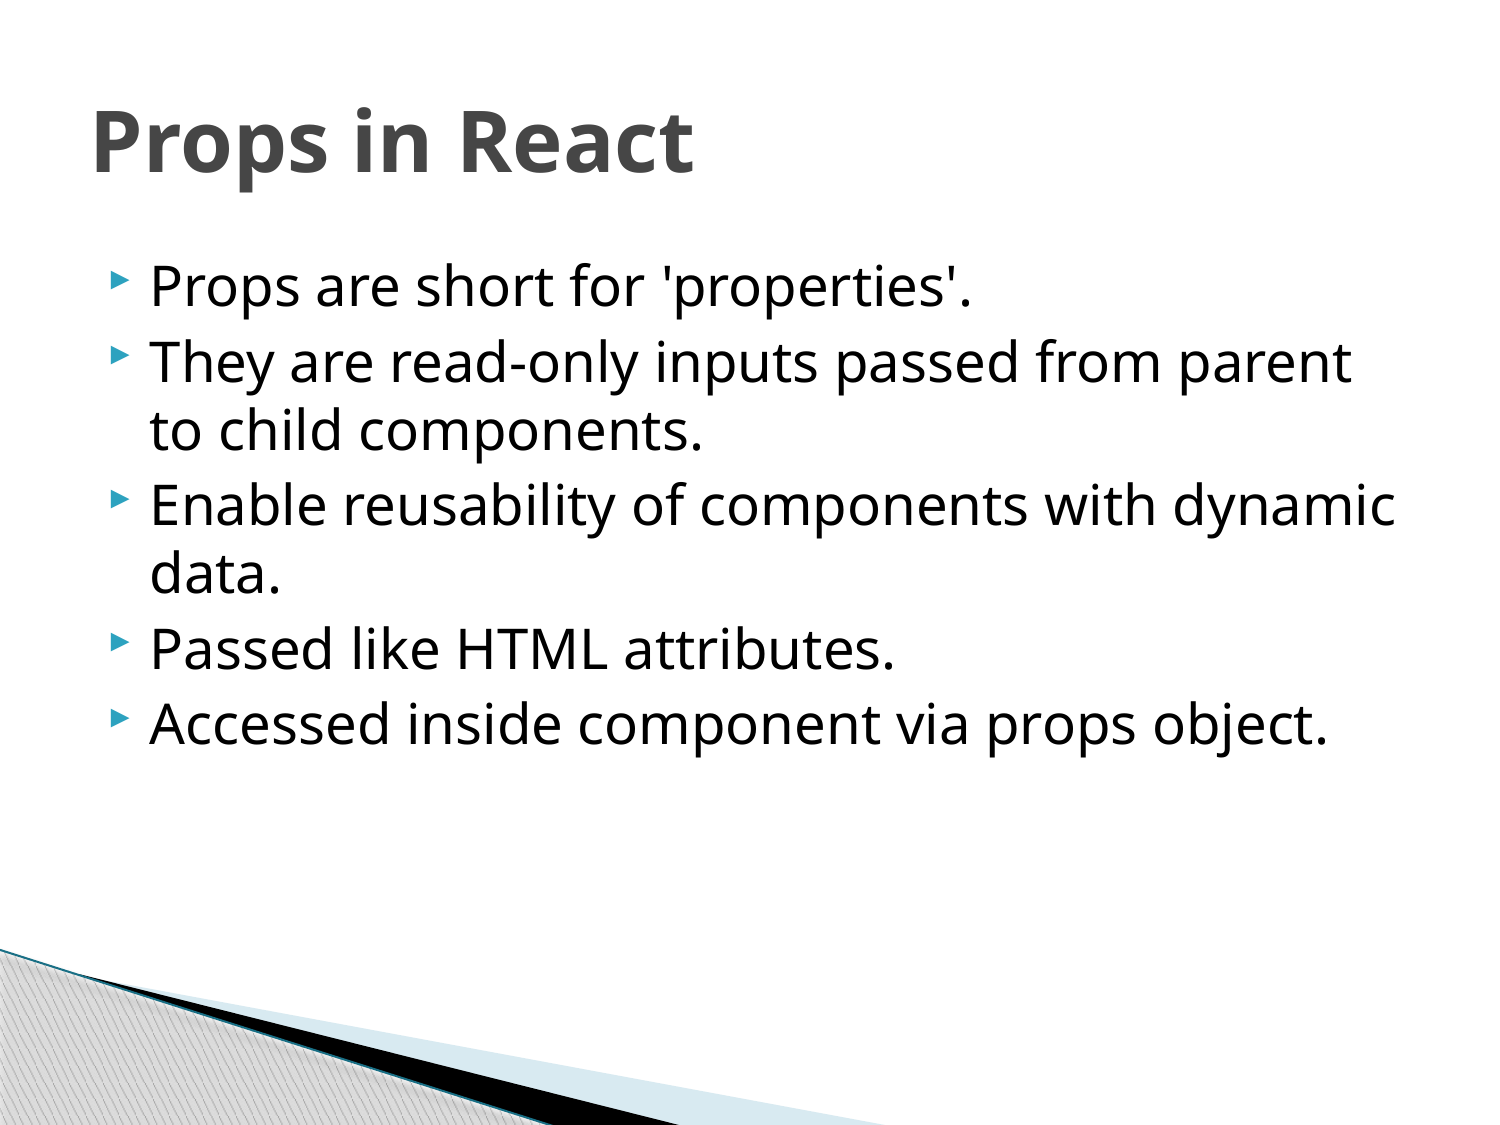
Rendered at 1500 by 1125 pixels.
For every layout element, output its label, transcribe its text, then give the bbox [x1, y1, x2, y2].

title Props in React [75, 45, 1425, 233]
list Props are short for 'properties'. They are read-only inputs passed from parent to child components. Enable reusability of components with dynamic data. Passed like HTML attributes. Accessed inside component via props object. [75, 243, 1425, 986]
